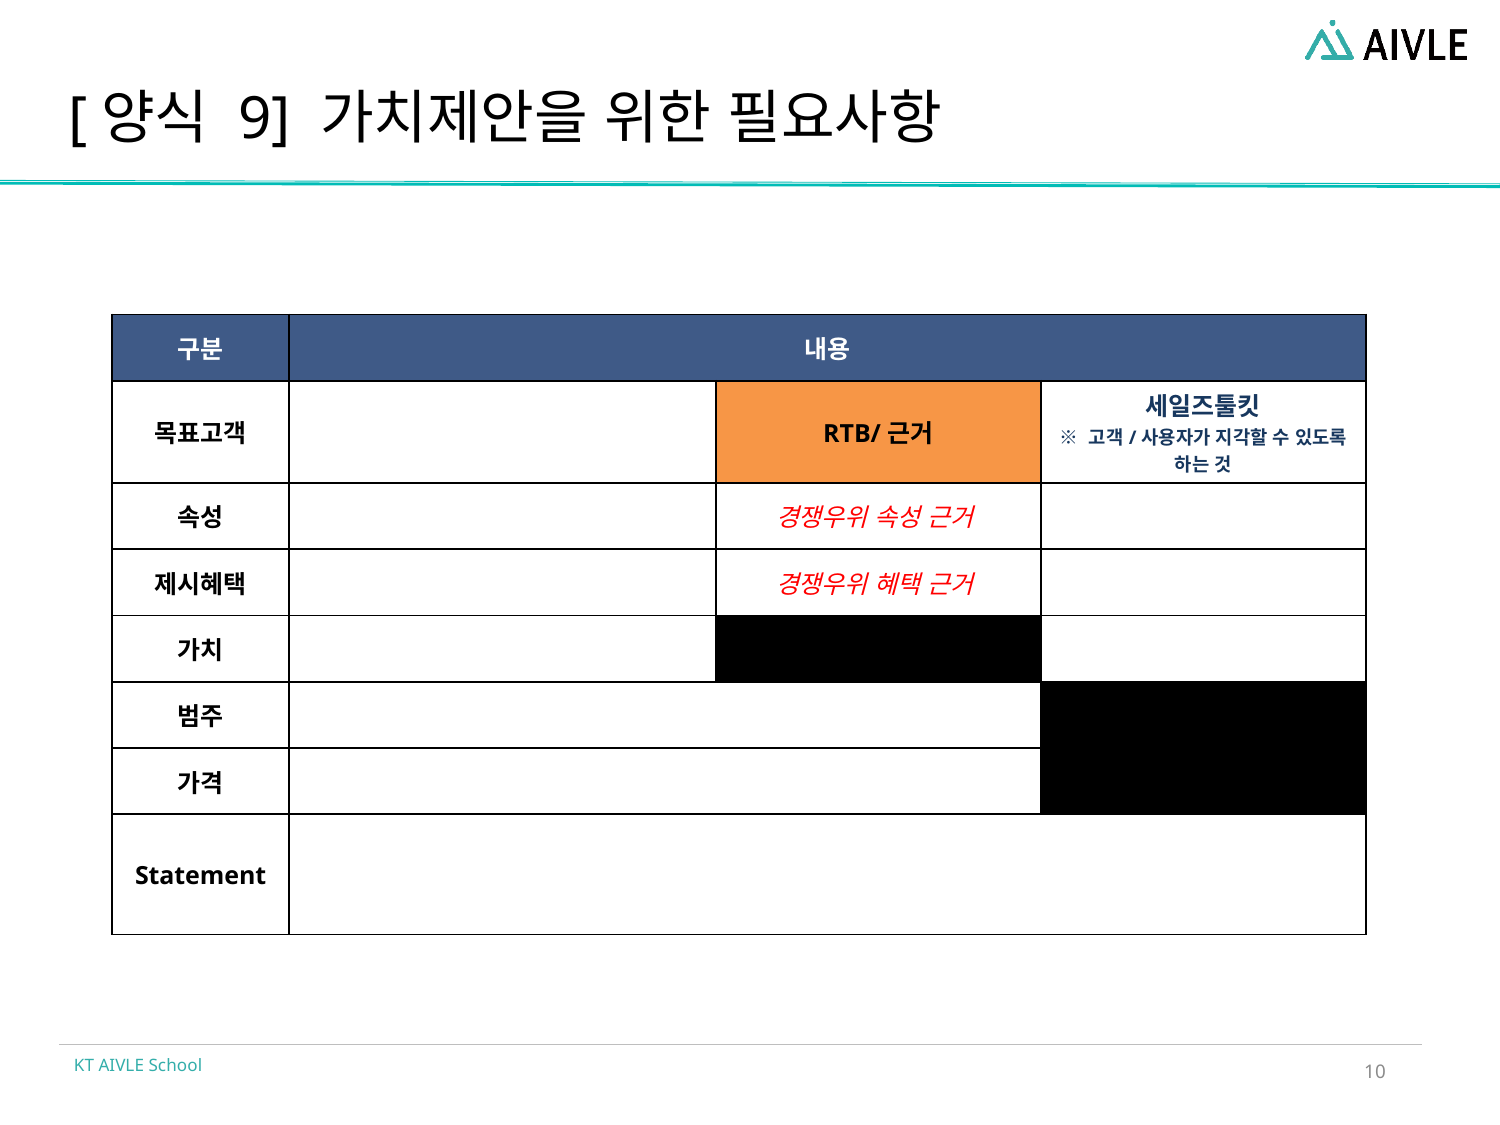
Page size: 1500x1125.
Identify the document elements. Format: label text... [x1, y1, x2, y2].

table_cell [717, 616, 1040, 681]
table_cell [1042, 550, 1365, 615]
table_cell [290, 616, 715, 681]
table_cell [1042, 484, 1365, 548]
table_cell 범주 [113, 683, 288, 747]
picture [1305, 20, 1467, 60]
table_cell [1042, 683, 1365, 813]
table_cell [290, 815, 1365, 934]
table_cell 가치 [113, 616, 288, 681]
table_cell 제시혜택 [113, 550, 288, 615]
table_cell Statement [113, 815, 288, 934]
table_cell 세일즈툴킷 ※ 고객/사용자가 지각할 수 있도록 하는 것 [1042, 382, 1365, 482]
table_cell 목표고객 [113, 382, 288, 482]
table_cell 경쟁우위 혜택 근거 [717, 550, 1040, 615]
table_cell [290, 683, 1040, 747]
title [양식 9] 가치제안을 위한 필요사항 [68, 80, 1423, 151]
table_cell [290, 749, 1040, 813]
table_cell [290, 484, 715, 548]
table_cell [1042, 616, 1365, 681]
table_cell 경쟁우위 속성 근거 [717, 484, 1040, 548]
table_header 내용 [290, 315, 1365, 380]
table_cell [290, 382, 715, 482]
table_header 구분 [113, 315, 288, 380]
table_cell 가격 [113, 749, 288, 813]
table_cell 속성 [113, 484, 288, 548]
table_cell RTB/근거 [717, 382, 1040, 482]
table_cell [290, 550, 715, 615]
